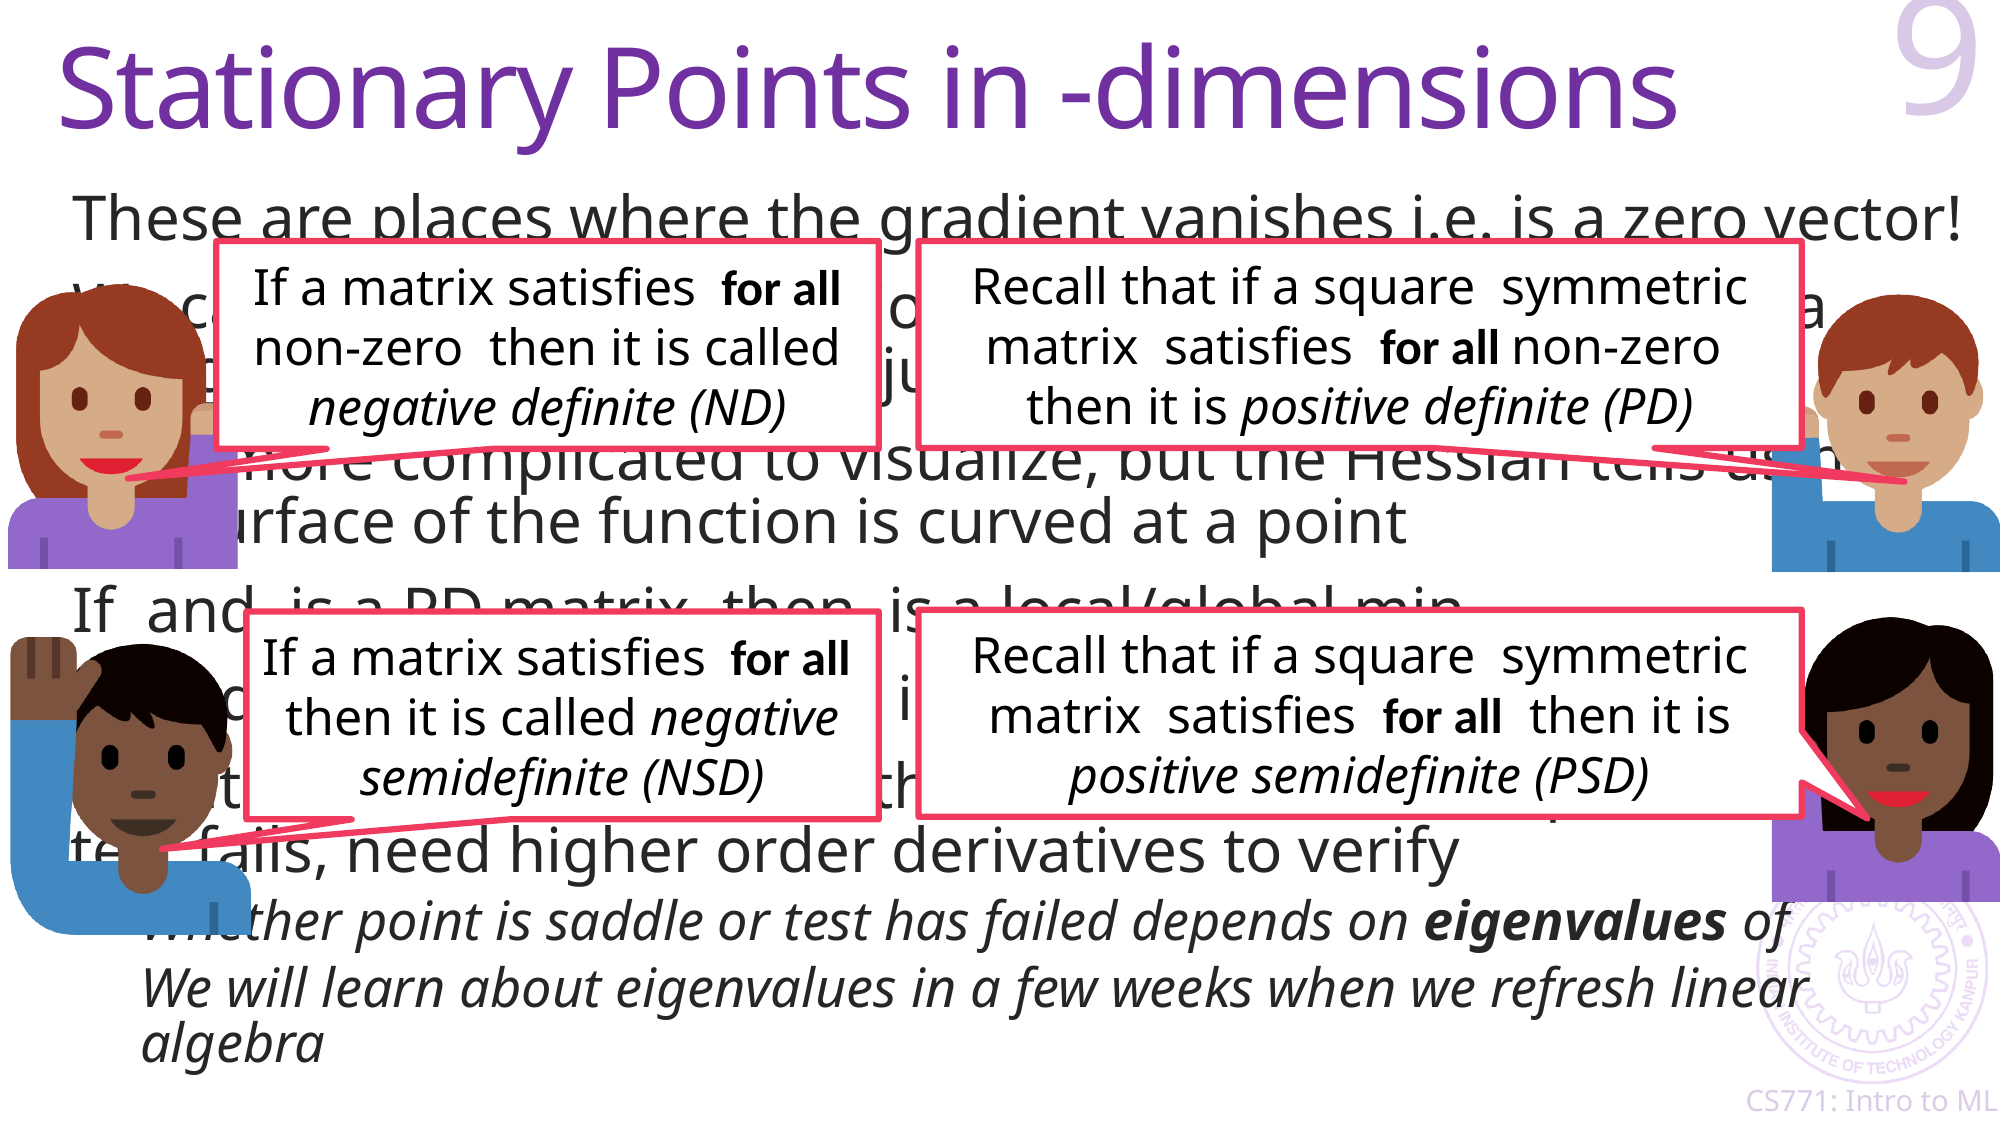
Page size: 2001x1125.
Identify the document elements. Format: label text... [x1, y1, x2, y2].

slide_number 9 [1520, 6, 2000, 183]
picture [0, 637, 280, 936]
picture [1715, 290, 2000, 576]
picture [1715, 616, 2000, 902]
picture [8, 284, 293, 569]
